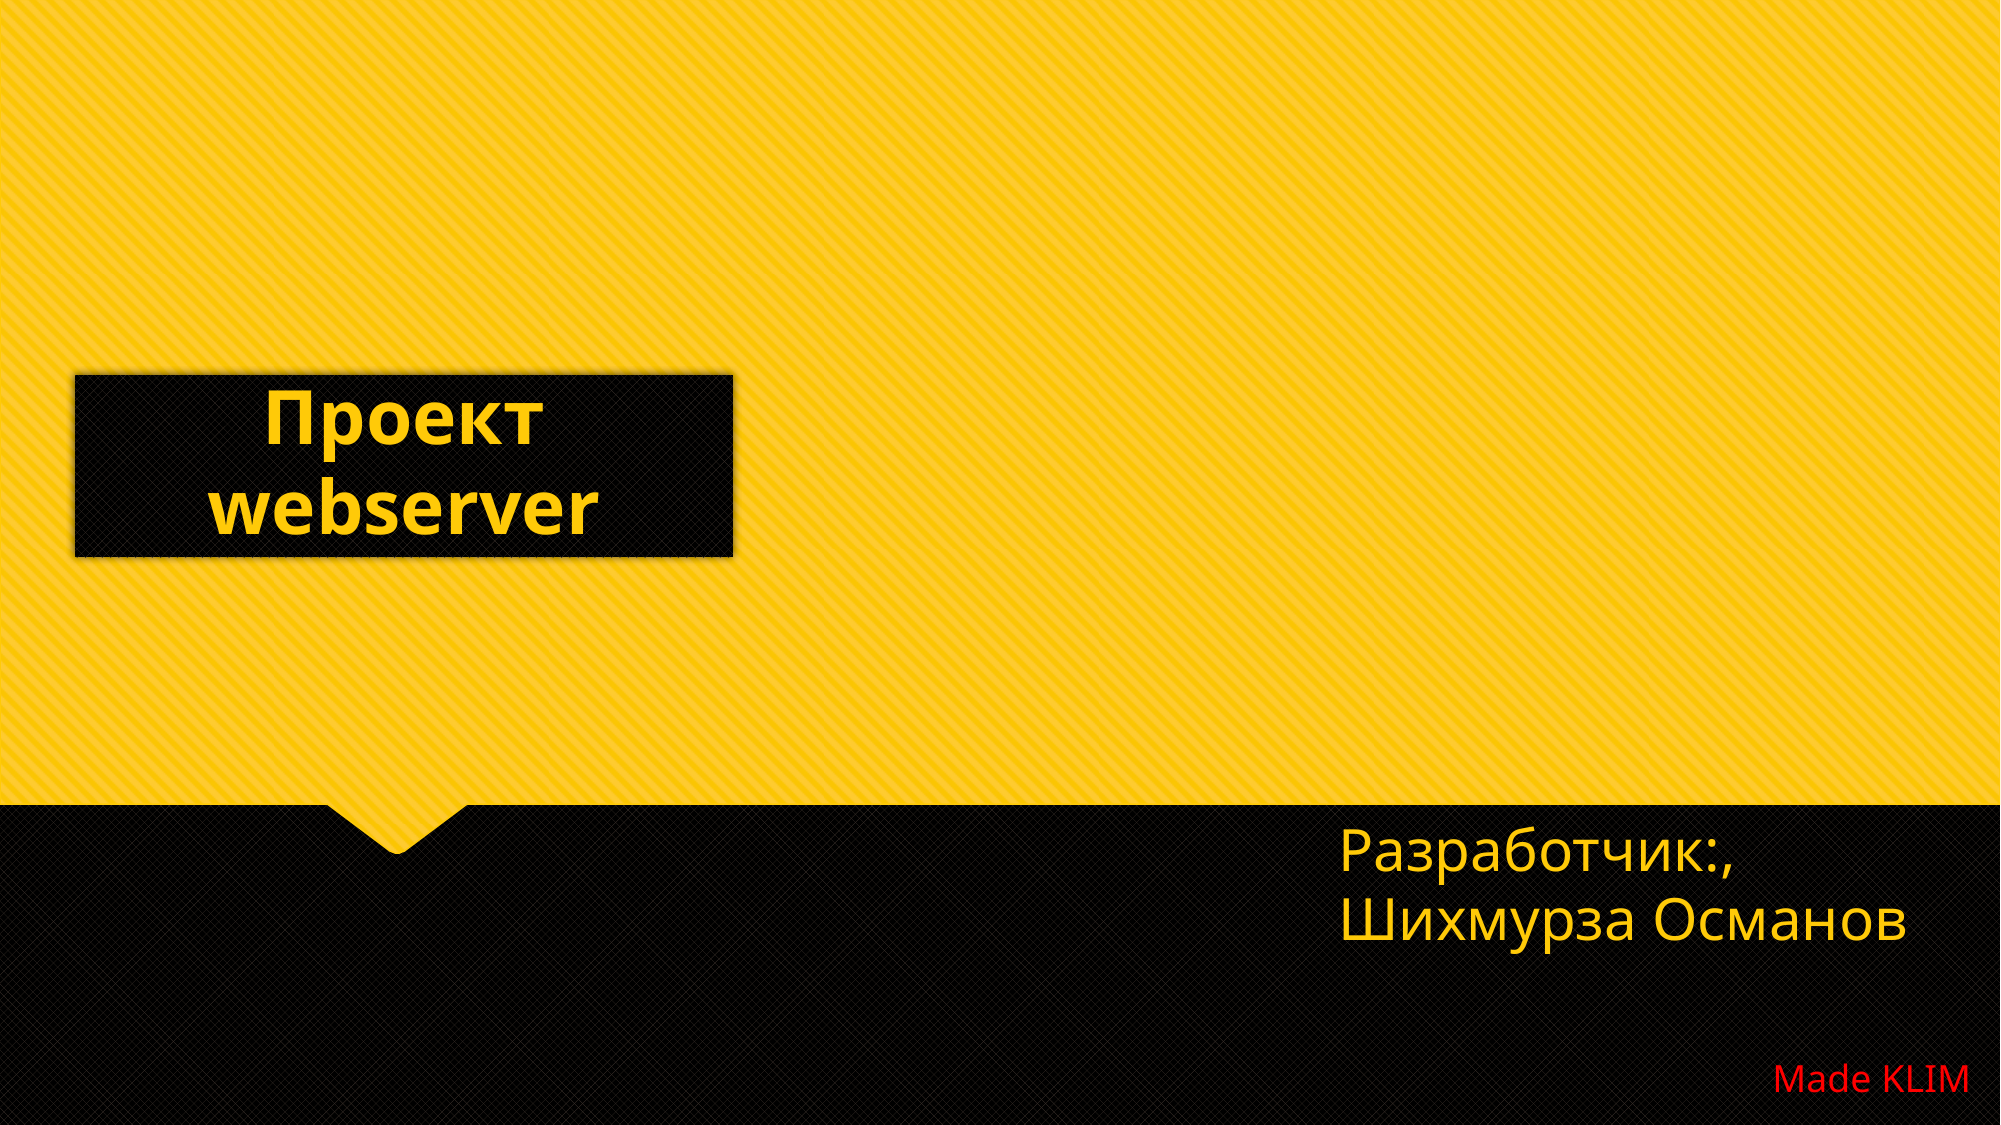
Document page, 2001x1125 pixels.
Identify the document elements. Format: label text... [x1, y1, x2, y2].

subtitle Разработчик:, Шихмурза Османов [1323, 805, 2000, 1125]
title Проект webserver [75, 375, 733, 558]
text_box Made KLIM [1757, 1047, 2000, 1108]
